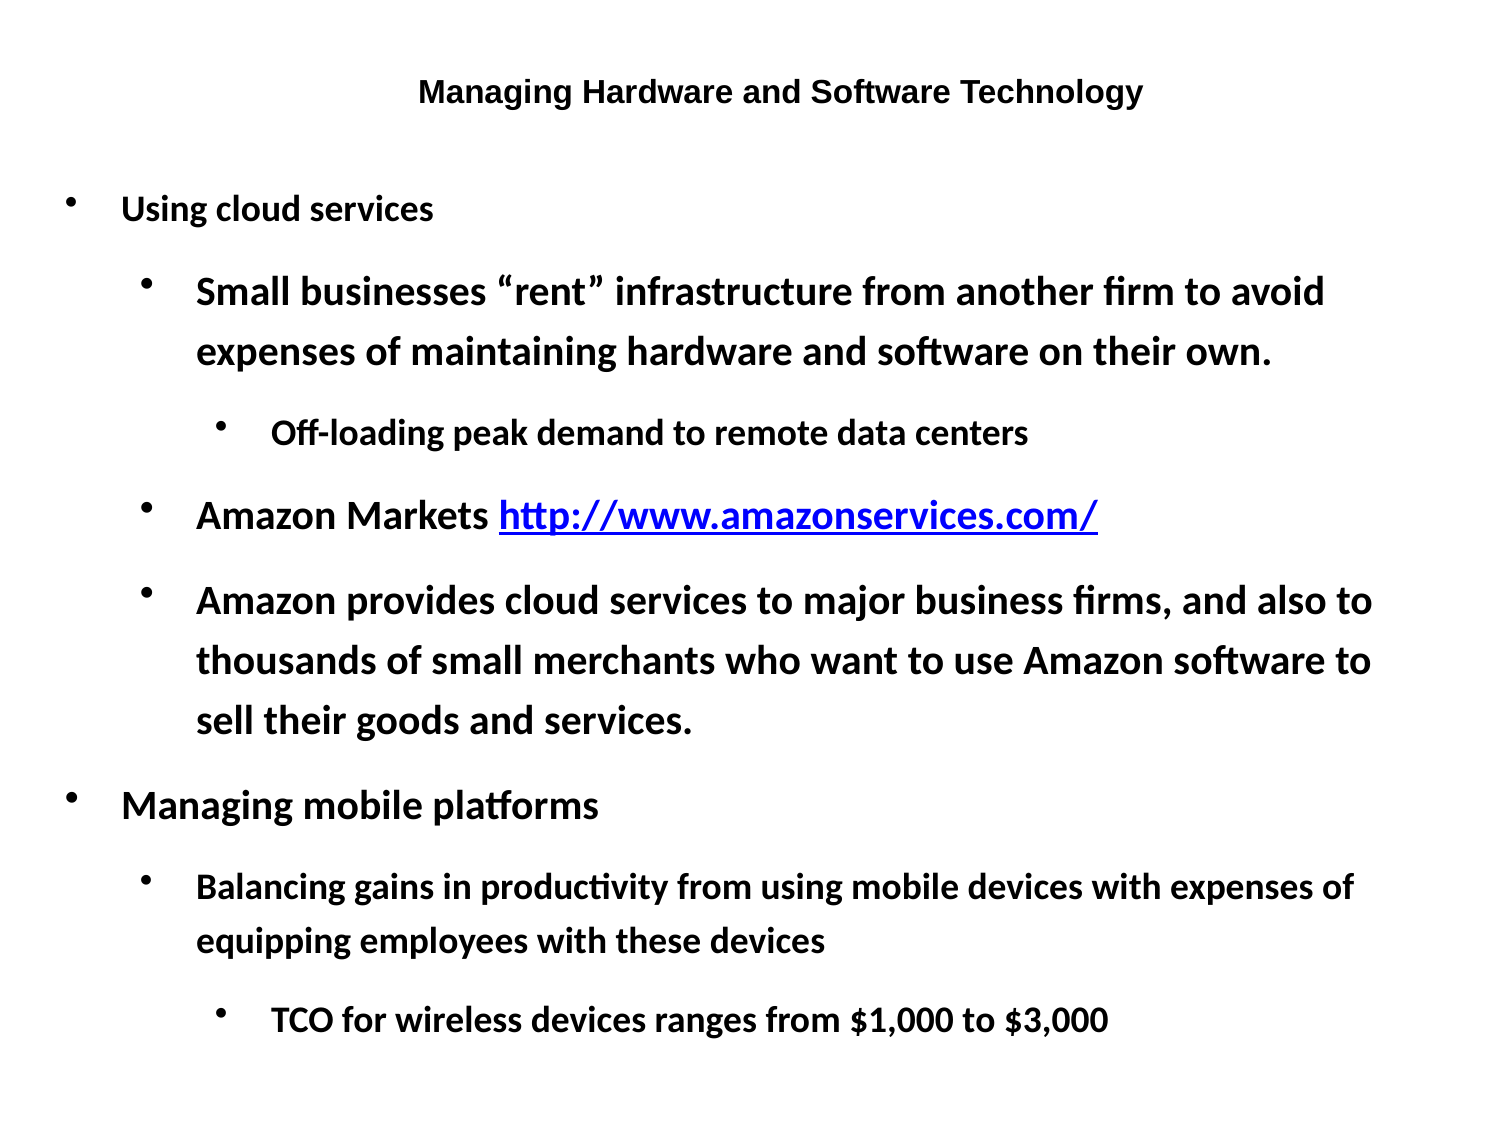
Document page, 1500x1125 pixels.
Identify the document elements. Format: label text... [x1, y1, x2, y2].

text_box Using cloud services Small businesses “rent” infrastructure from another firm to avoid expenses of maintaining hardware and software on their own. Off-loading peak demand to remote data centers Amazon Markets http://www.amazonservices.com/ Amazon provides cloud services to major business firms, and also to thousands of small merchants who want to use Amazon software to sell their goods and services. Managing mobile platforms Balancing gains in productivity from using mobile devices with expenses of equipping employees with these devices TCO for wireless devices ranges from $1,000 to $3,000 [50, 174, 1450, 925]
text_box Managing Hardware and Software Technology [237, 62, 1325, 118]
